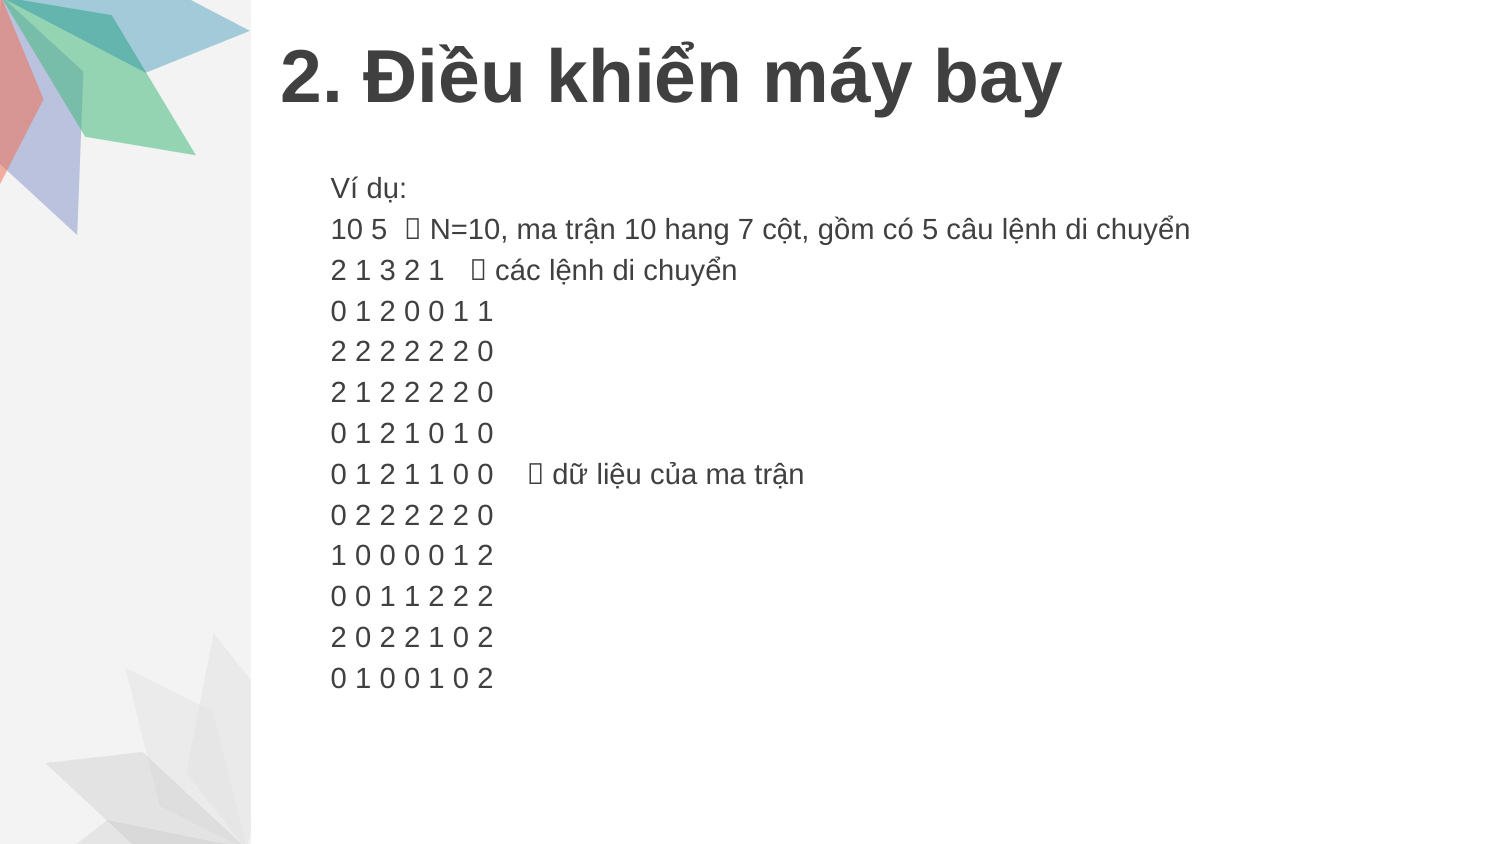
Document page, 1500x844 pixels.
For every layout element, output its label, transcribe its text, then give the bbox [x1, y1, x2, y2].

picture [0, 0, 1500, 844]
title 2. Điều khiển máy bay [265, 0, 1500, 146]
list Ví dụ: 10 5  N=10, ma trận 10 hang 7 cột, gồm có 5 câu lệnh di chuyển 2 1 3 2 1  các lệnh di chuyển 0 1 2 0 0 1 1 2 2 2 2 2 2 0 2 1 2 2 2 2 0 0 1 2 1 0 1 0 0 1 2 1 1 0 0  dữ liệu của ma trận 0 2 2 2 2 2 0 1 0 0 0 0 1 2 0 0 1 1 2 2 2 2 0 2 2 1 0 2 0 1 0 0 1 0 2 [265, 161, 1400, 753]
